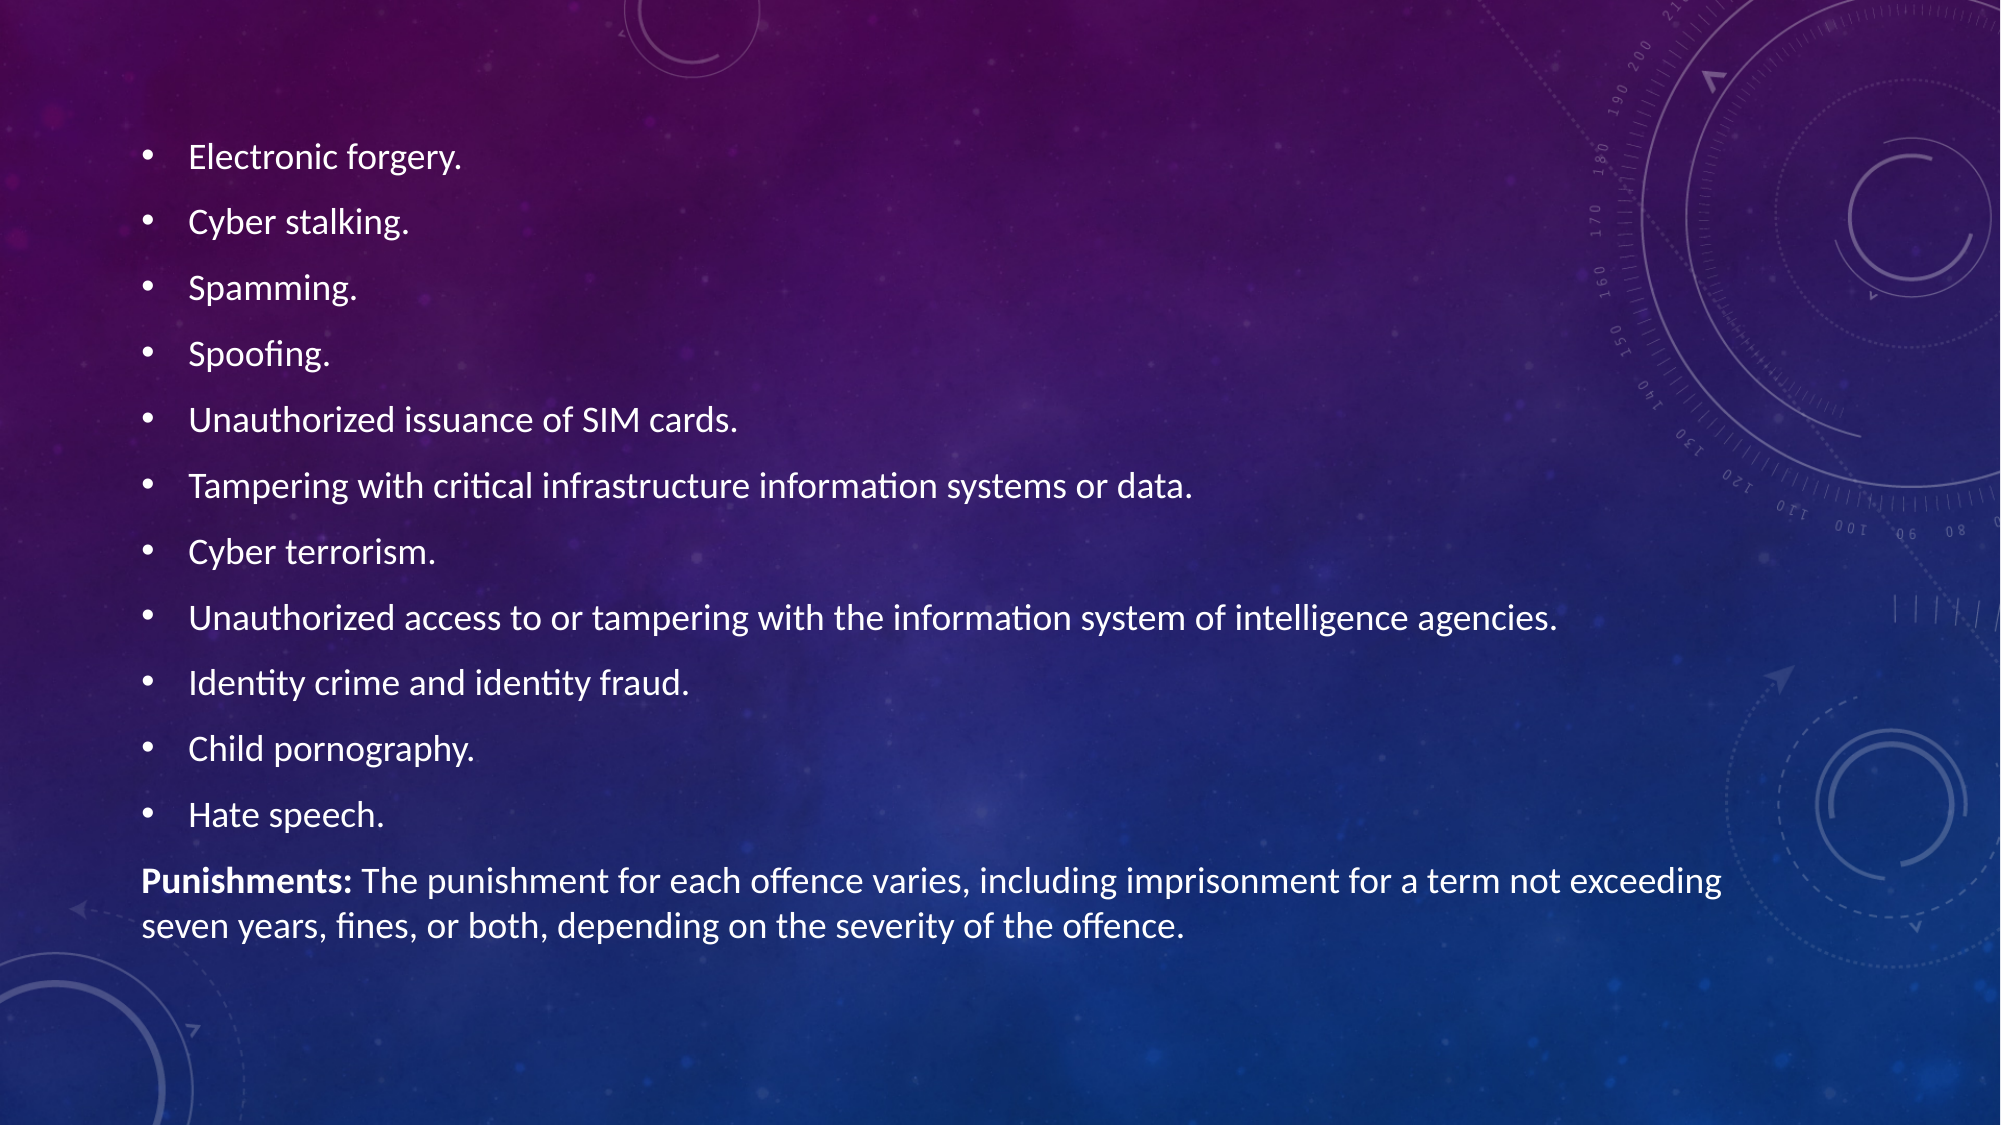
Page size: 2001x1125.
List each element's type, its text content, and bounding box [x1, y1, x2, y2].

list Electronic forgery. Cyber stalking. Spamming. Spoofing. Unauthorized issuance of SIM cards. Tampering with critical infrastructure information systems or data. Cyber terrorism. Unauthorized access to or tampering with the information system of intelligence agencies. Identity crime and identity fraud. Child pornography. Hate speech. Punishments: The punishment for each offence varies, including imprisonment for a term not exceeding seven years, fines, or both, depending on the severity of the offence. [126, 124, 1789, 975]
picture [0, 0, 2001, 1125]
